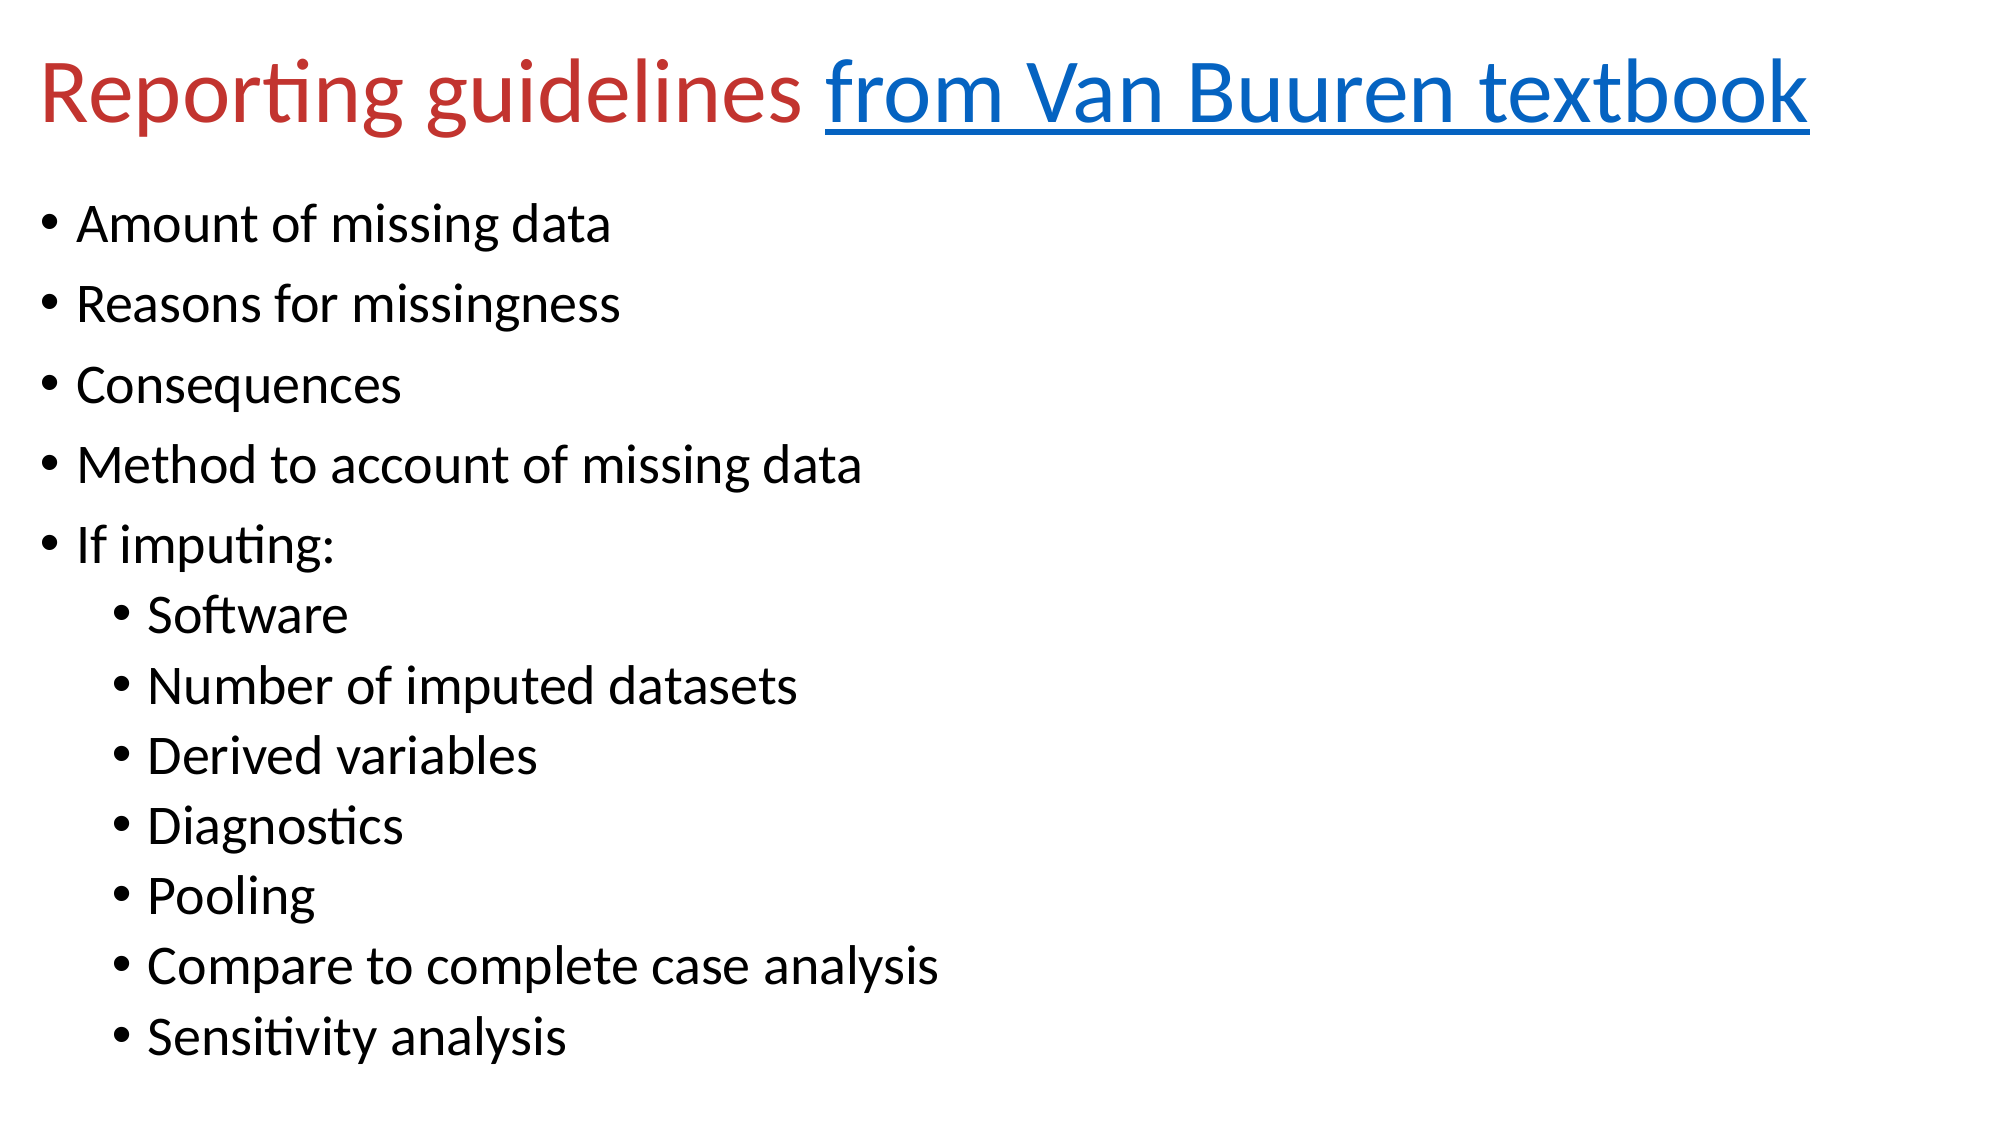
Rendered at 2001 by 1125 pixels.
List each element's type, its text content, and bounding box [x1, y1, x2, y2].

list Amount of missing data Reasons for missingness Consequences Method to account of missing data If imputing: Software Number of imputed datasets Derived variables Diagnostics Pooling Compare to complete case analysis Sensitivity analysis [24, 187, 1525, 1075]
title Reporting guidelines from Van Buuren textbook [24, 24, 1975, 163]
